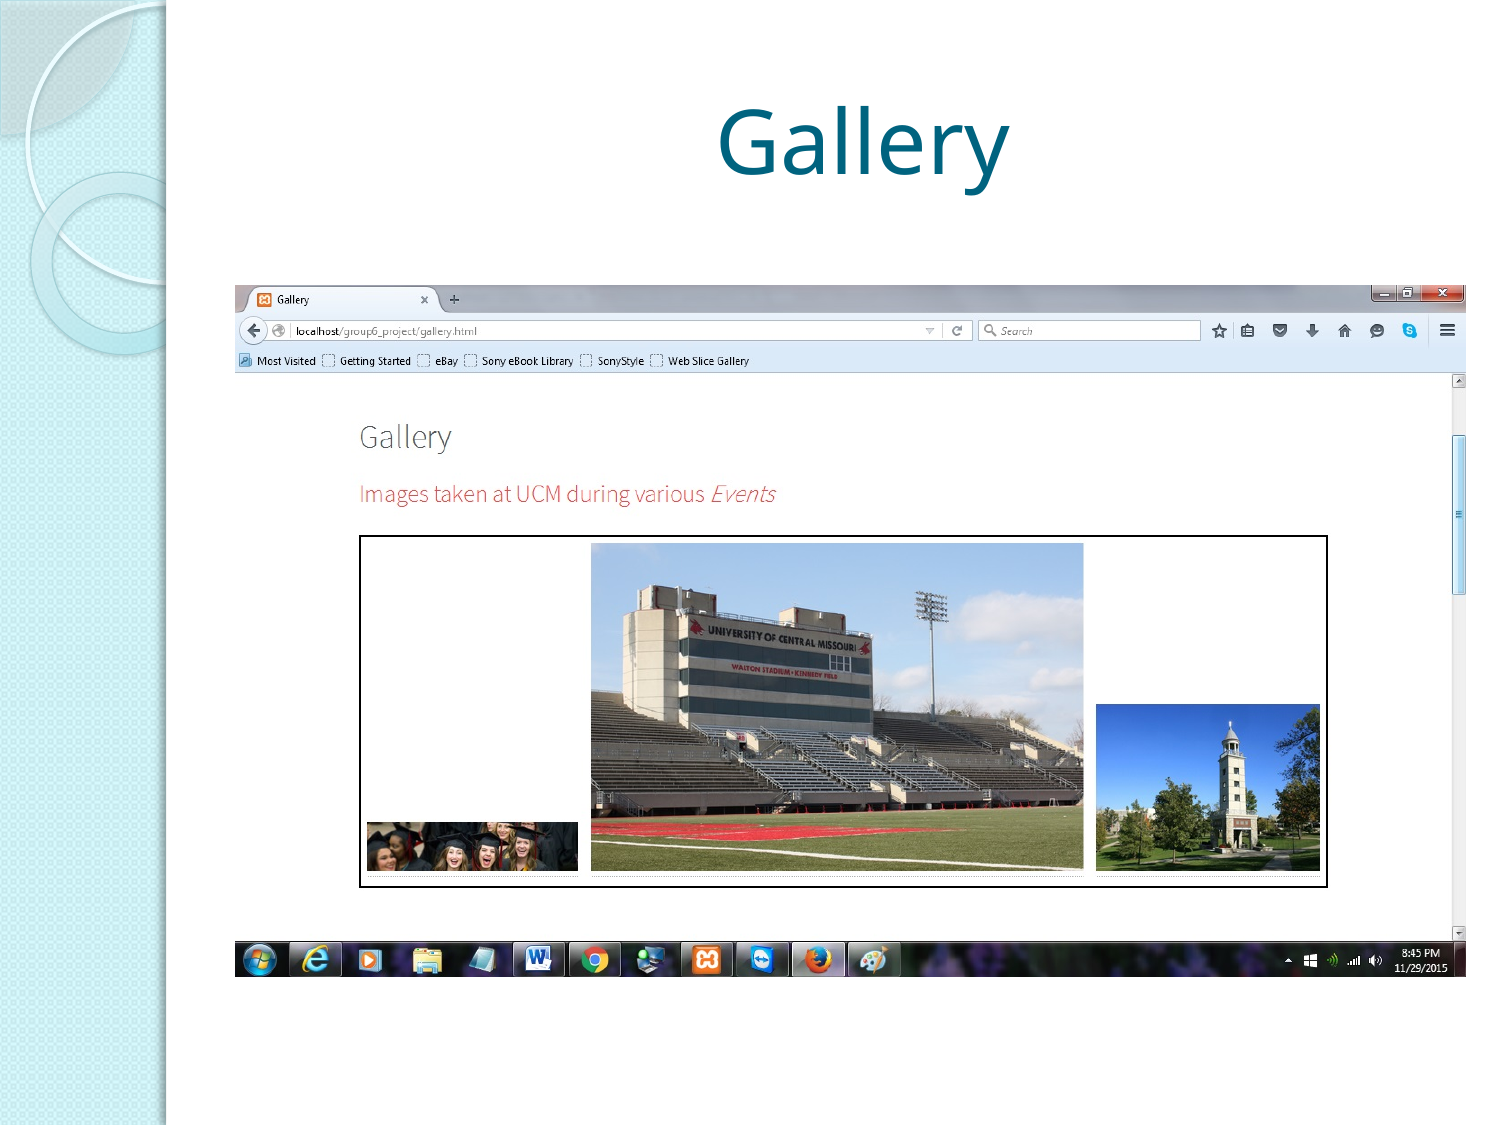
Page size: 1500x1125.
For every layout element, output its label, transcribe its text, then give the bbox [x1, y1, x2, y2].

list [235, 285, 1466, 978]
title Gallery [235, 45, 1466, 233]
